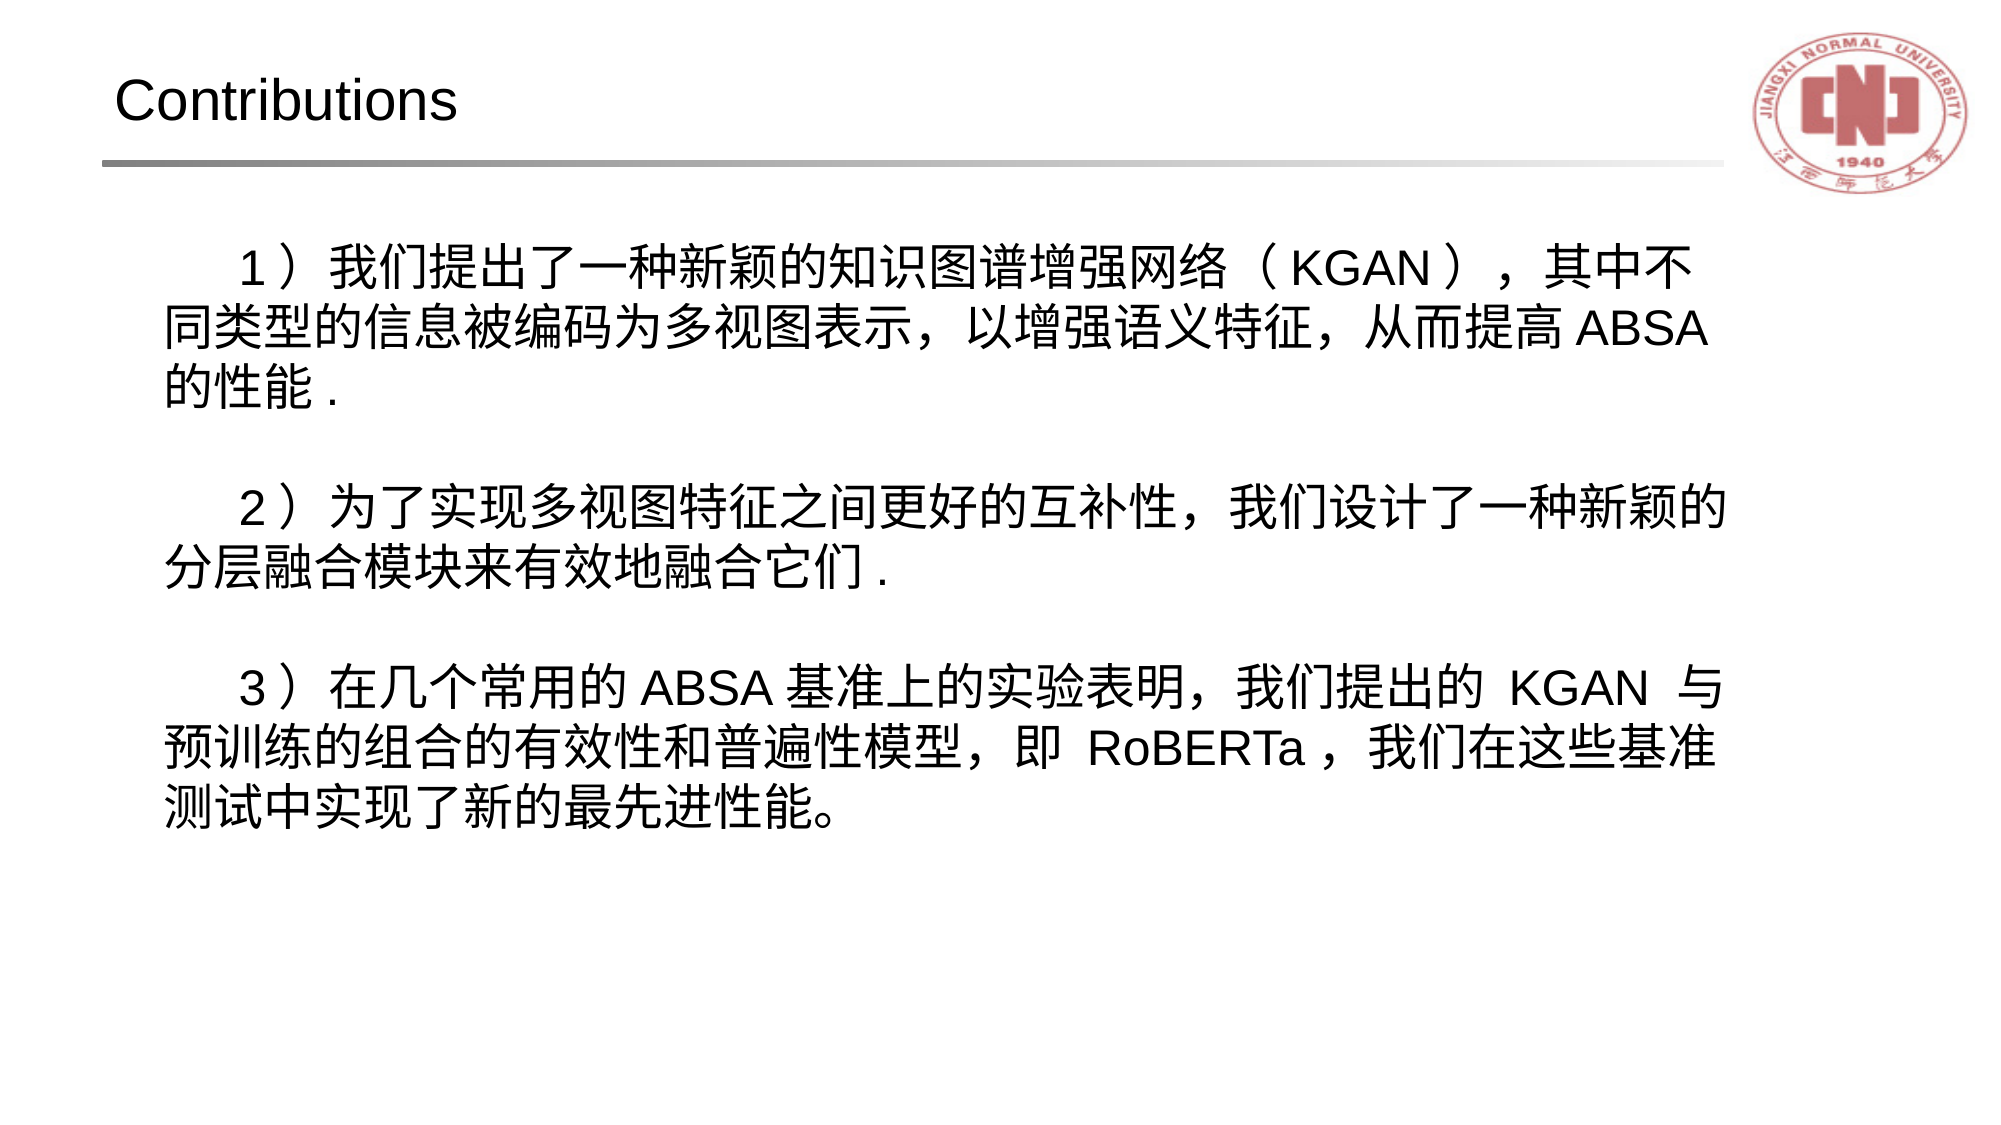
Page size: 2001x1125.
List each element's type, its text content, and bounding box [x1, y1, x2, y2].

text_box 1）我们提出了一种新颖的知识图谱增强网络（KGAN），其中不同类型的信息被编码为多视图表示，以增强语义特征，从而提高ABSA的性能. 2）为了实现多视图特征之间更好的互补性，我们设计了一种新颖的分层融合模块来有效地融合它们. 3）在几个常用的ABSA基准上的实验表明，我们提出的 KGAN 与预训练的组合的有效性和普遍性模型，即 RoBERTa，我们在这些基准测试中实现了新的最先进性能。 [148, 227, 1745, 974]
picture [1724, 30, 1975, 197]
title Contributions [99, 44, 1901, 150]
